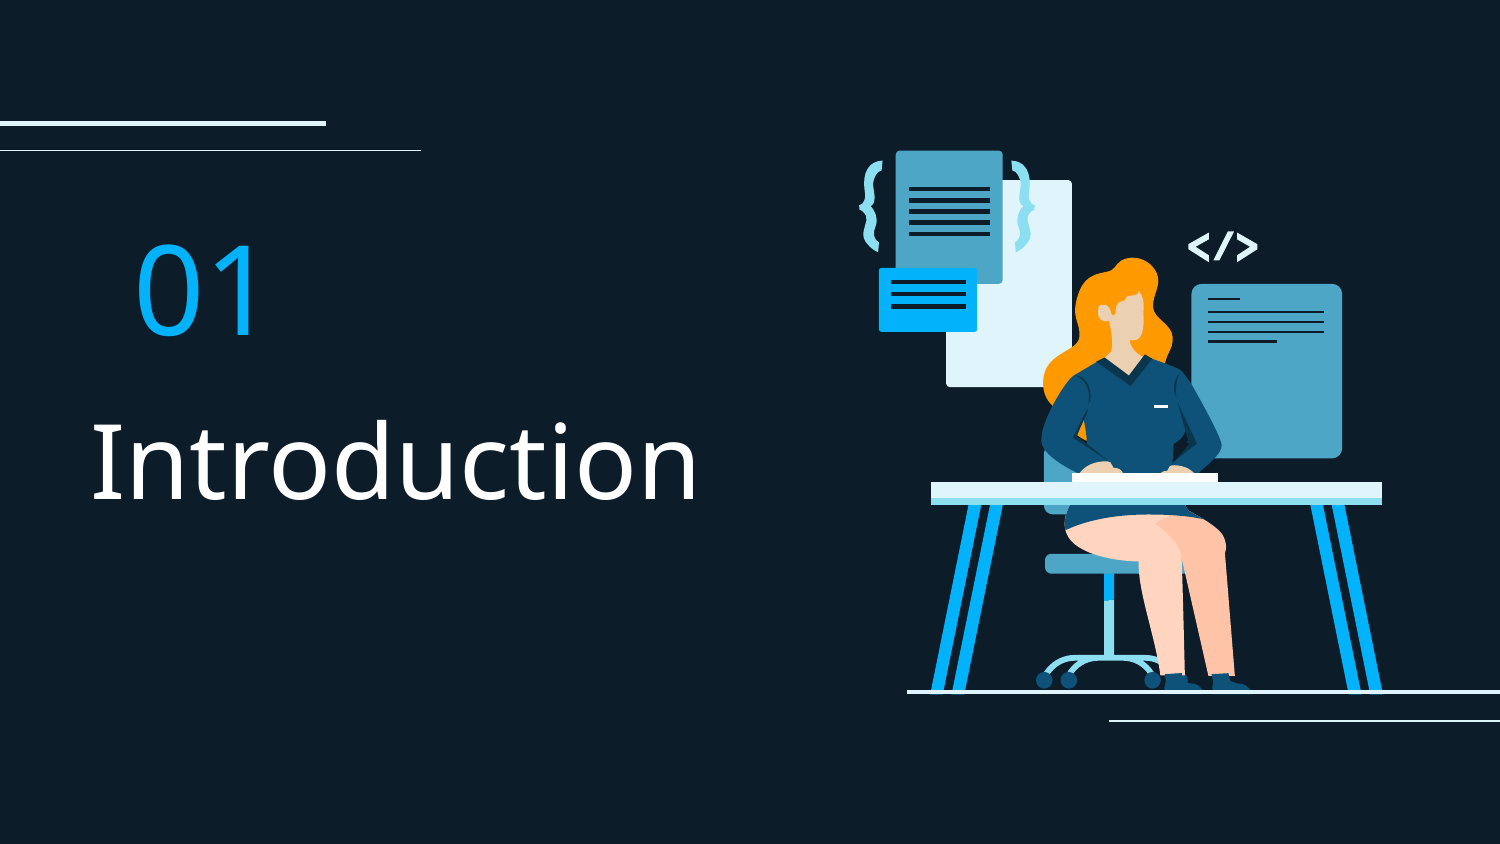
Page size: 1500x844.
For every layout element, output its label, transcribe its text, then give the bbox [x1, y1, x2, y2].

title 01 [118, 237, 835, 376]
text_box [858, 150, 1500, 722]
title Introduction [75, 397, 853, 536]
